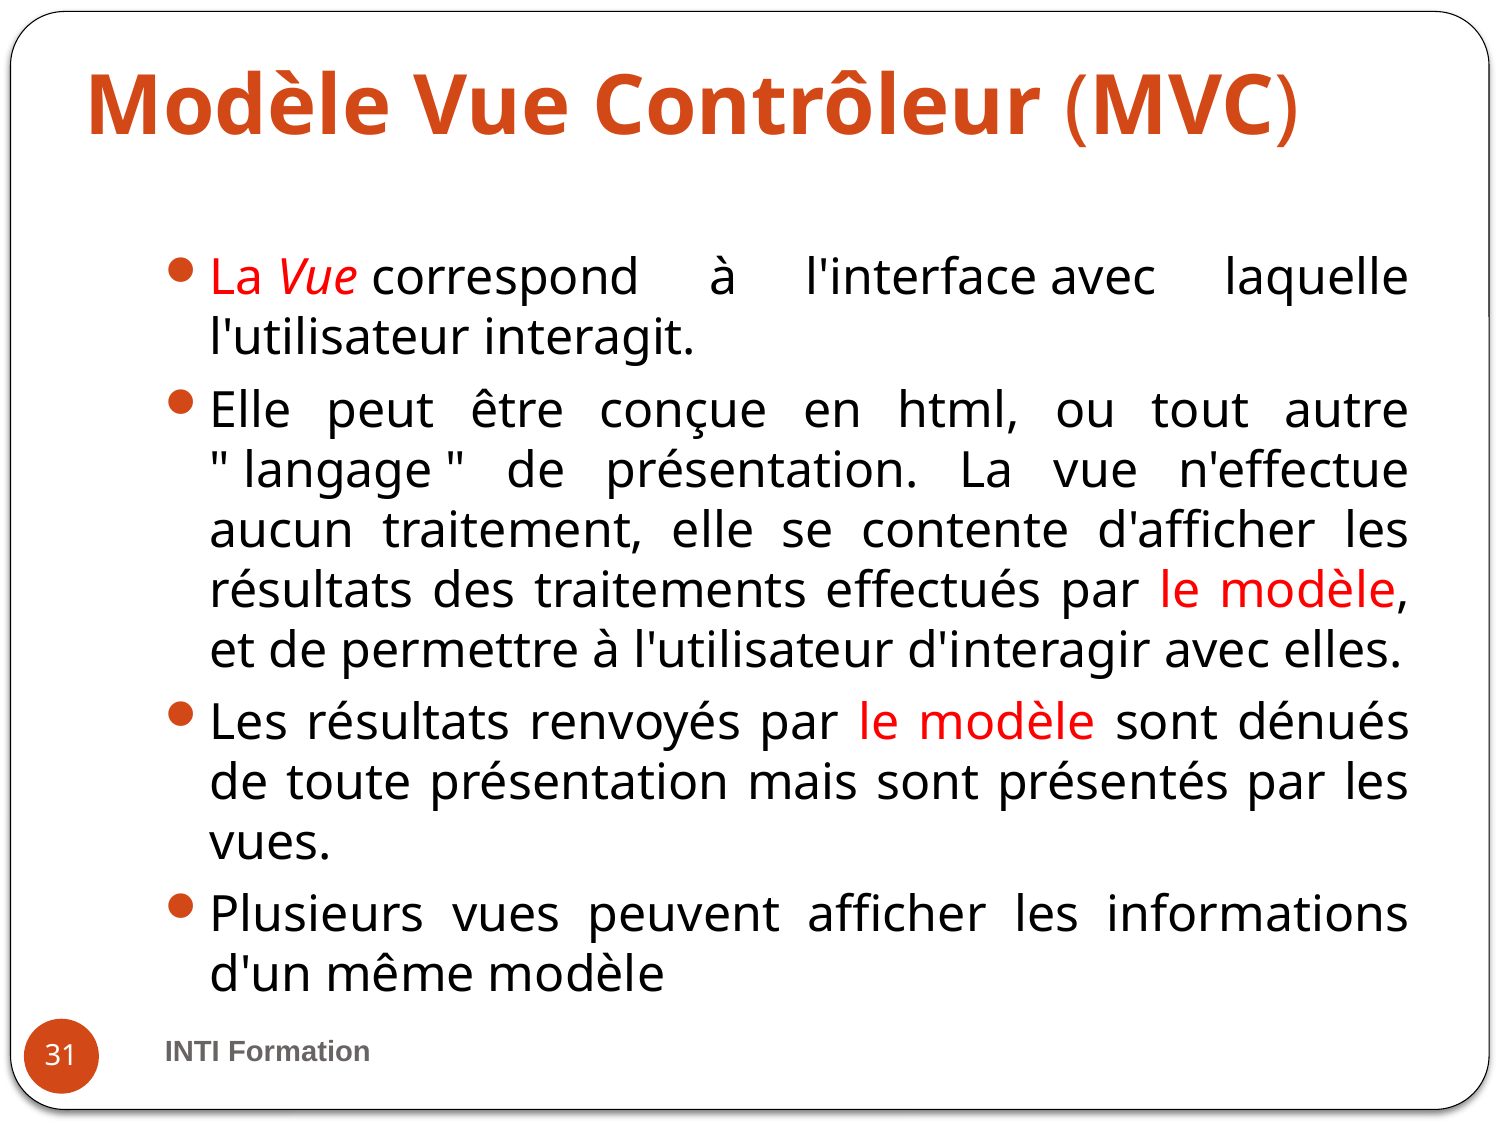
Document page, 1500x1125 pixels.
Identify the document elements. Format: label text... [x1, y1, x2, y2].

footer INTI Formation [150, 1012, 800, 1088]
slide_number 31 [23, 1018, 99, 1094]
title Modèle Vue Contrôleur (MVC) [70, 0, 1421, 166]
list La Vue correspond à l'interface avec laquelle l'utilisateur interagit. Elle peut être conçue en html, ou tout autre " langage " de présentation. La vue n'effectue aucun traitement, elle se contente d'afficher les résultats des traitements effectués par le modèle, et de permettre à l'utilisateur d'interagir avec elles. Les résultats renvoyés par le modèle sont dénués de toute présentation mais sont présentés par les vues. Plusieurs vues peuvent afficher les informations d'un même modèle [150, 237, 1425, 988]
